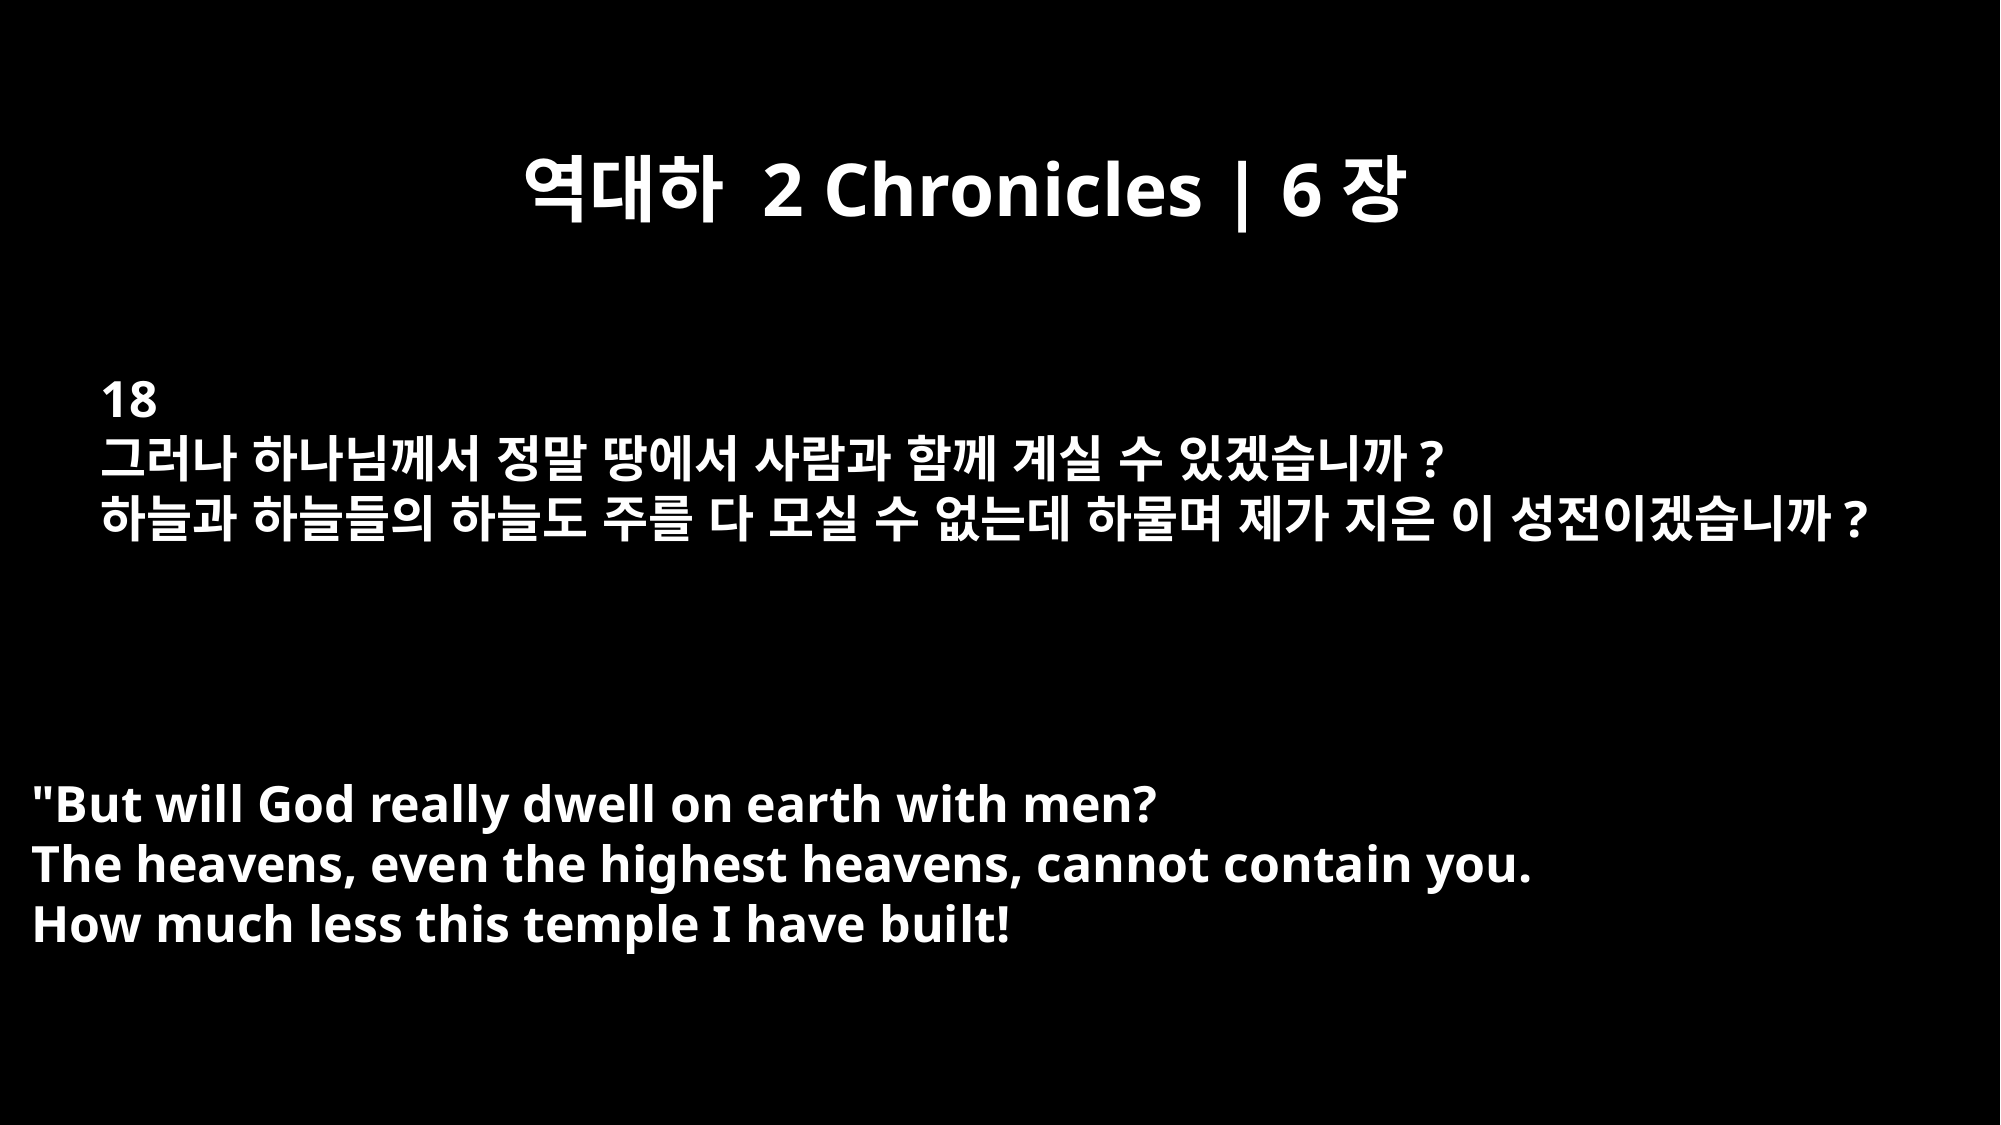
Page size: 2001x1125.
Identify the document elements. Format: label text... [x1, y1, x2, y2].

text_box 18 그러나 하나님께서 정말 땅에서 사람과 함께 계실 수 있겠습니까? 하늘과 하늘들의 하늘도 주를 다 모실 수 없는데 하물며 제가 지은 이 성전이겠습니까? [85, 359, 1884, 555]
text_box "But will God really dwell on earth with men? The heavens, even the highest heavens, cannot contain you. How much less this temple I have built! [16, 764, 1548, 960]
text_box 역대하 2 Chronicles | 6장 [507, 136, 1424, 239]
